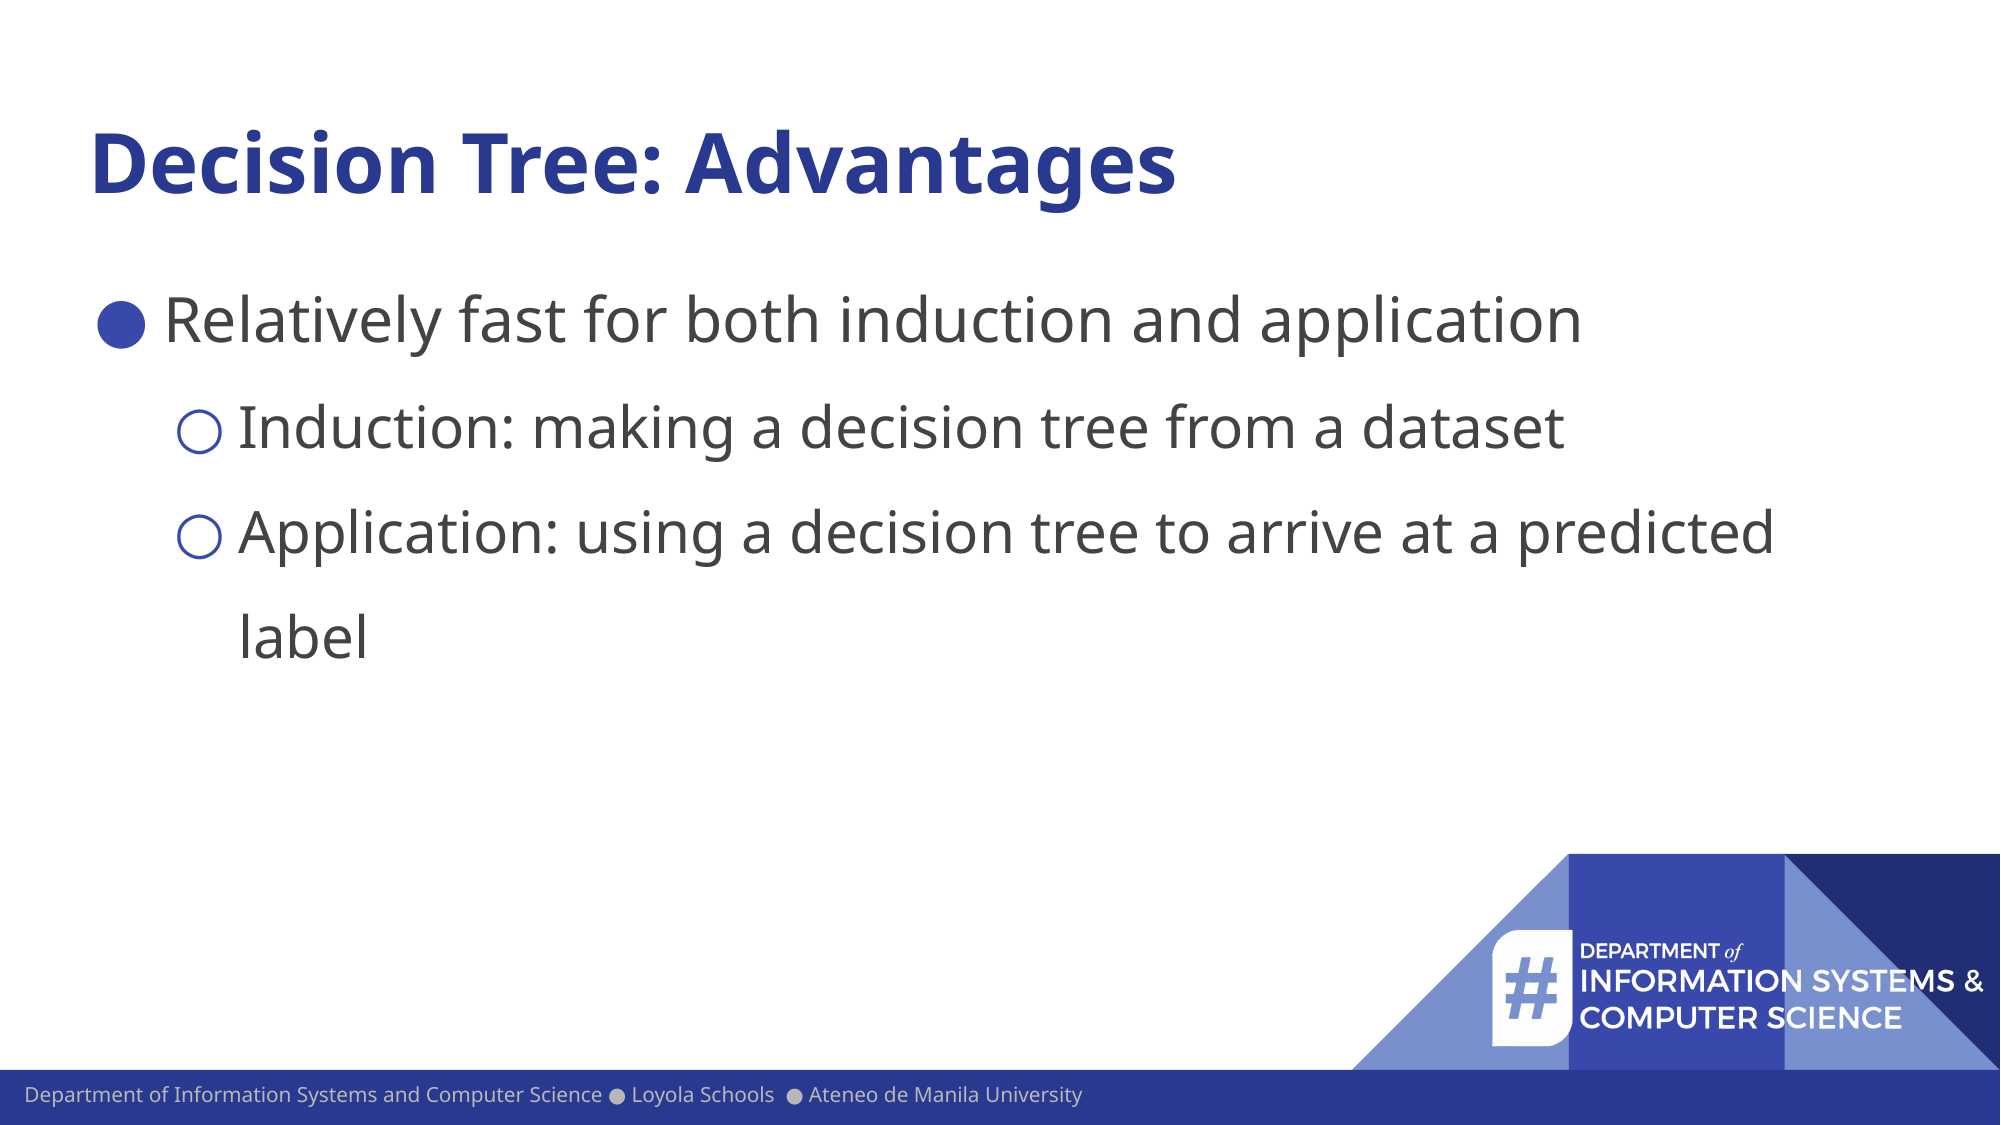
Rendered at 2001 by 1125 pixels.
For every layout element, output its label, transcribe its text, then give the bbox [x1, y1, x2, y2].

list Relatively fast for both induction and application Induction: making a decision tree from a dataset Application: using a decision tree to arrive at a predicted label [68, 222, 1932, 1065]
title Decision Tree: Advantages [68, 89, 1932, 222]
picture [1932, 922, 1988, 1056]
